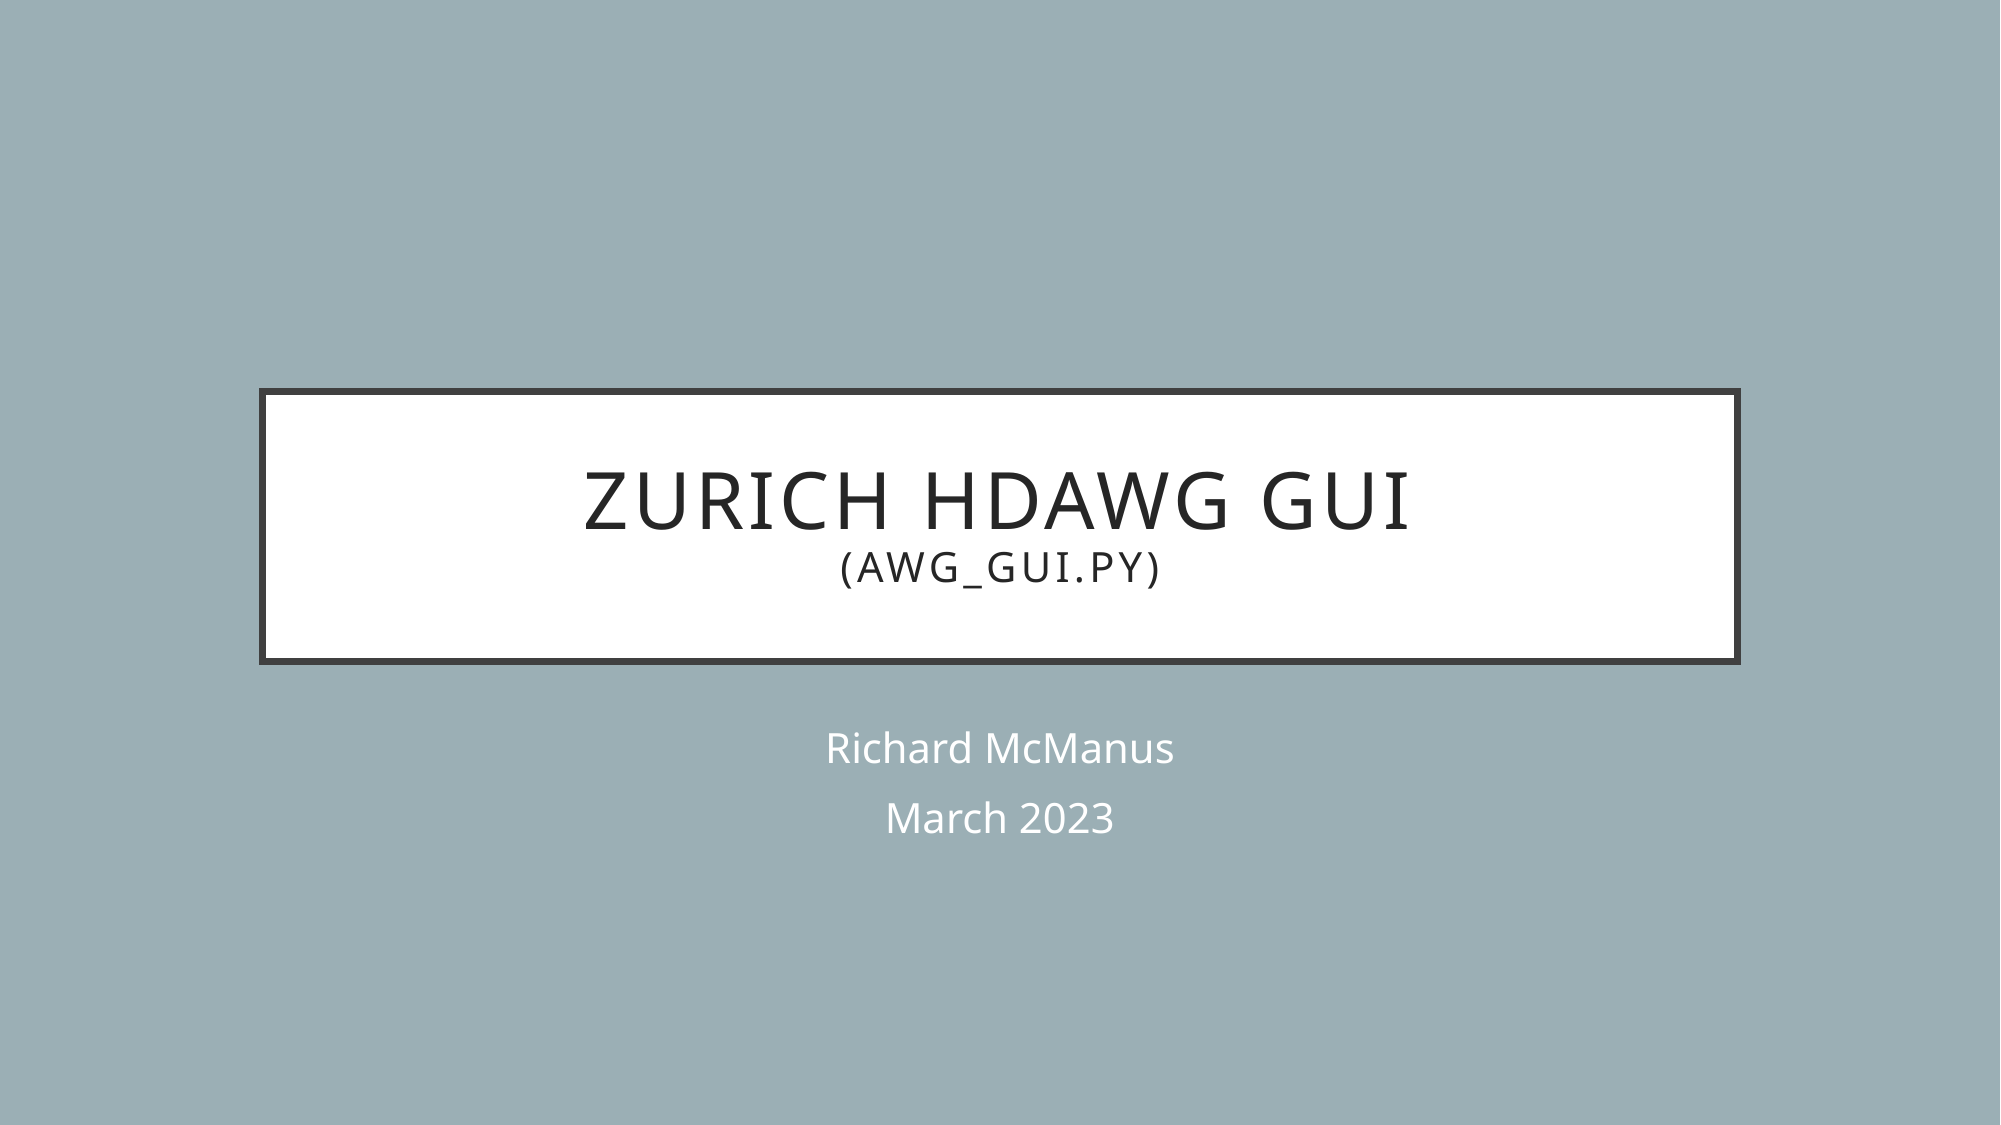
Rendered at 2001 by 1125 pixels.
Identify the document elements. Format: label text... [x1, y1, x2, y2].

title Zurich HDAWG GUI (AWG_gUI.py) [259, 388, 1741, 665]
subtitle Richard McManus March 2023 [442, 713, 1558, 918]
